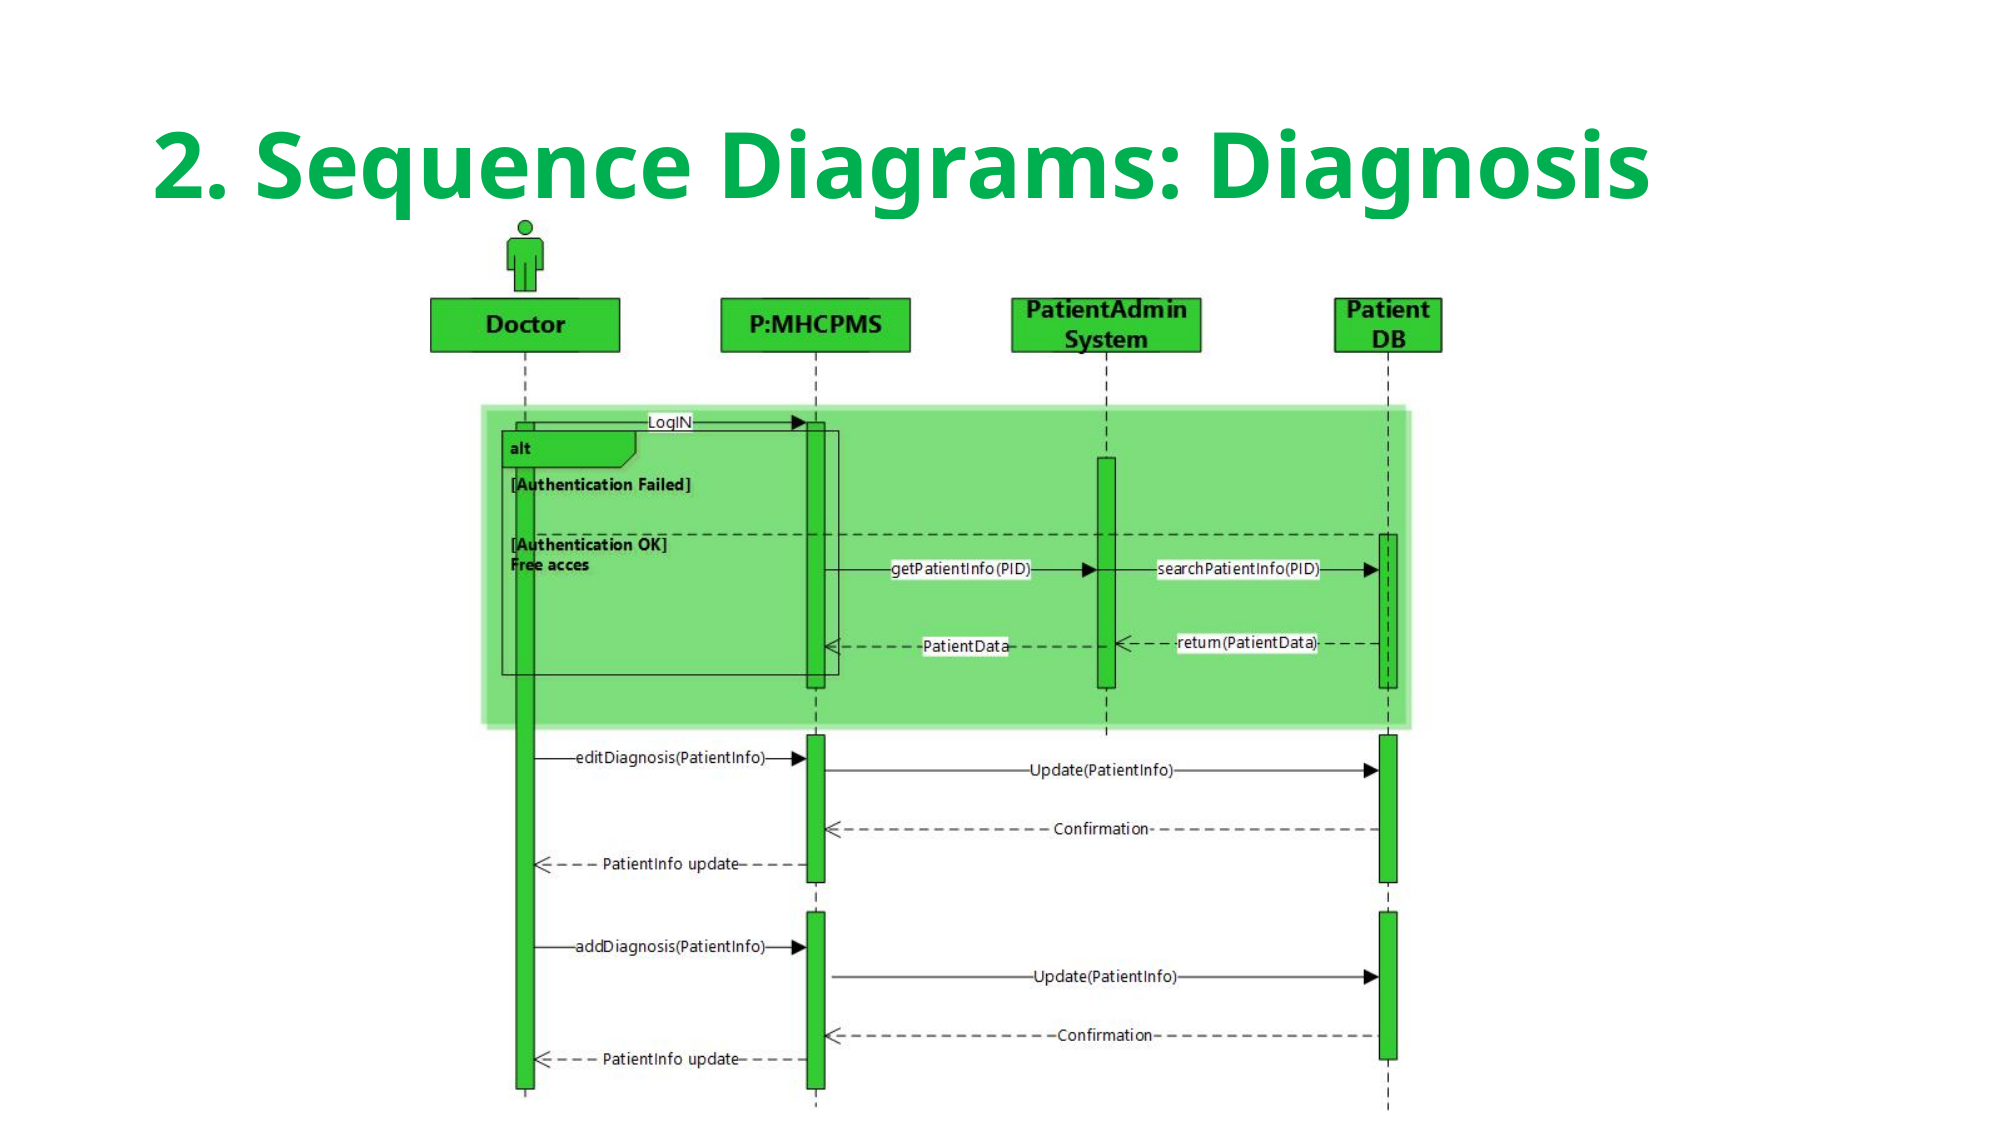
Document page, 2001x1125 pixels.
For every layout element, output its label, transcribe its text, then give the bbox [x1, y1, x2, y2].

picture [429, 219, 1444, 1111]
title 2. Sequence Diagrams: Diagnosis [137, 59, 1863, 278]
